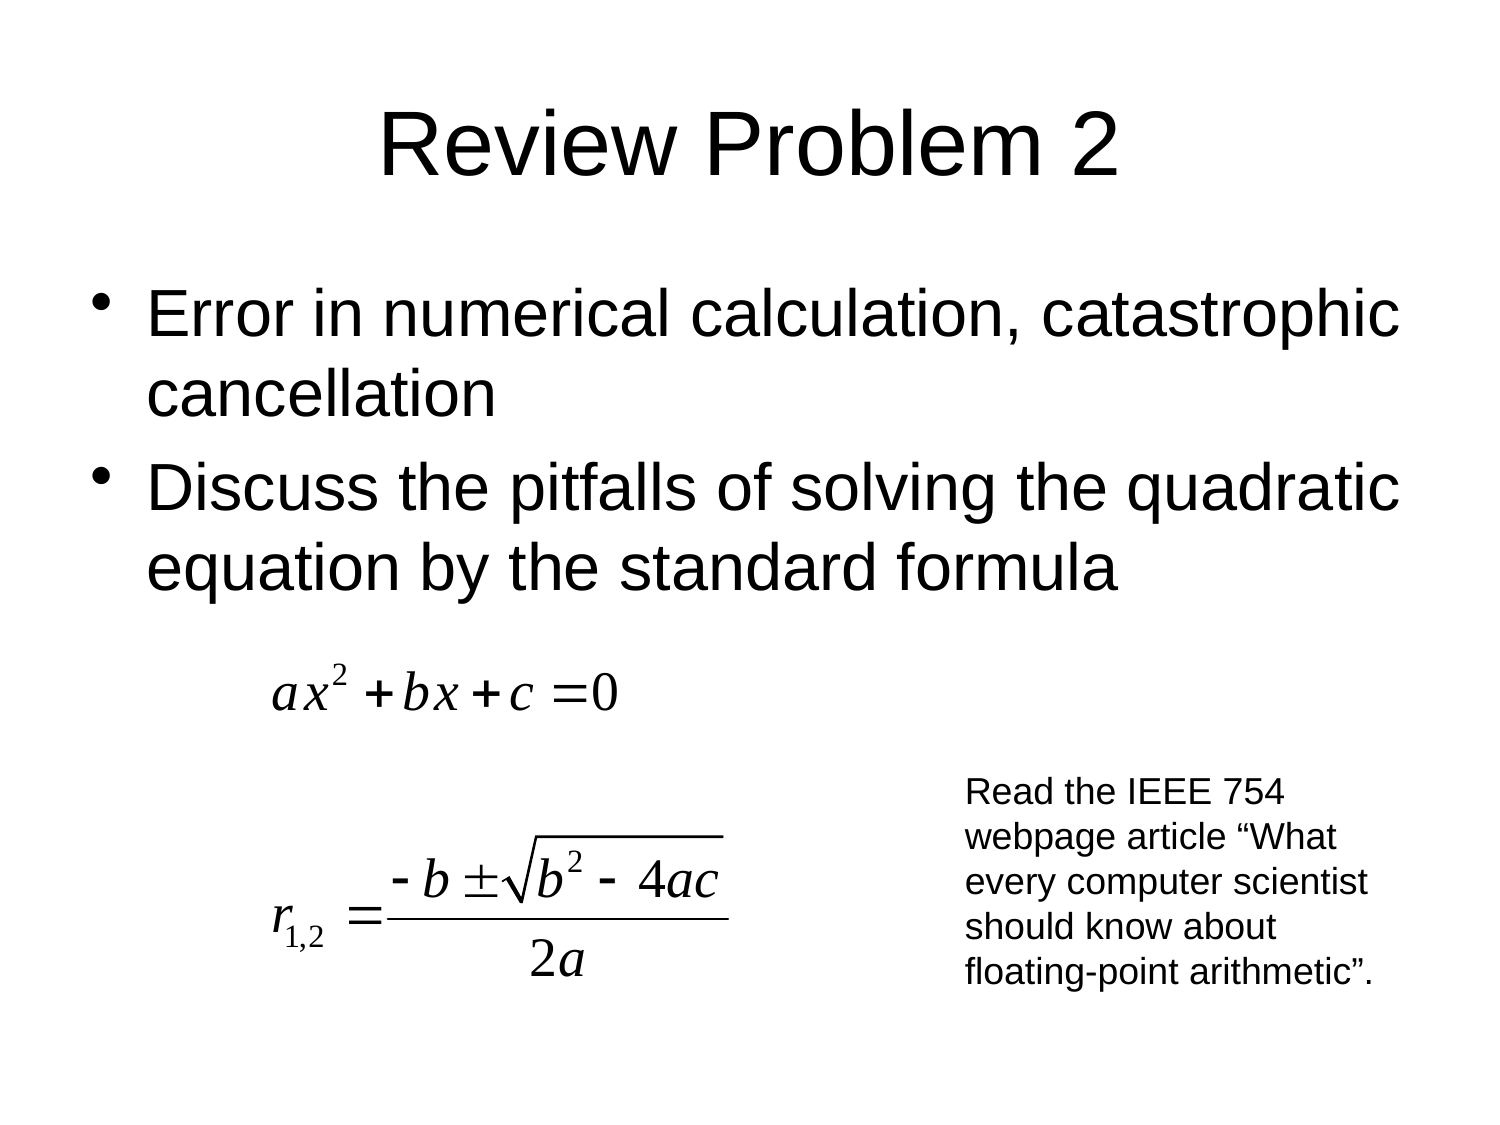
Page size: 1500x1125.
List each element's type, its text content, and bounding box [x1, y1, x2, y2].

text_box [262, 649, 738, 991]
text_box Read the IEEE 754 webpage article “What every computer scientist should know about floating-point arithmetic”. [950, 759, 1425, 1000]
list Error in numerical calculation, catastrophic cancellation Discuss the pitfalls of solving the quadratic equation by the standard formula [75, 262, 1425, 1005]
title Review Problem 2 [75, 45, 1425, 233]
